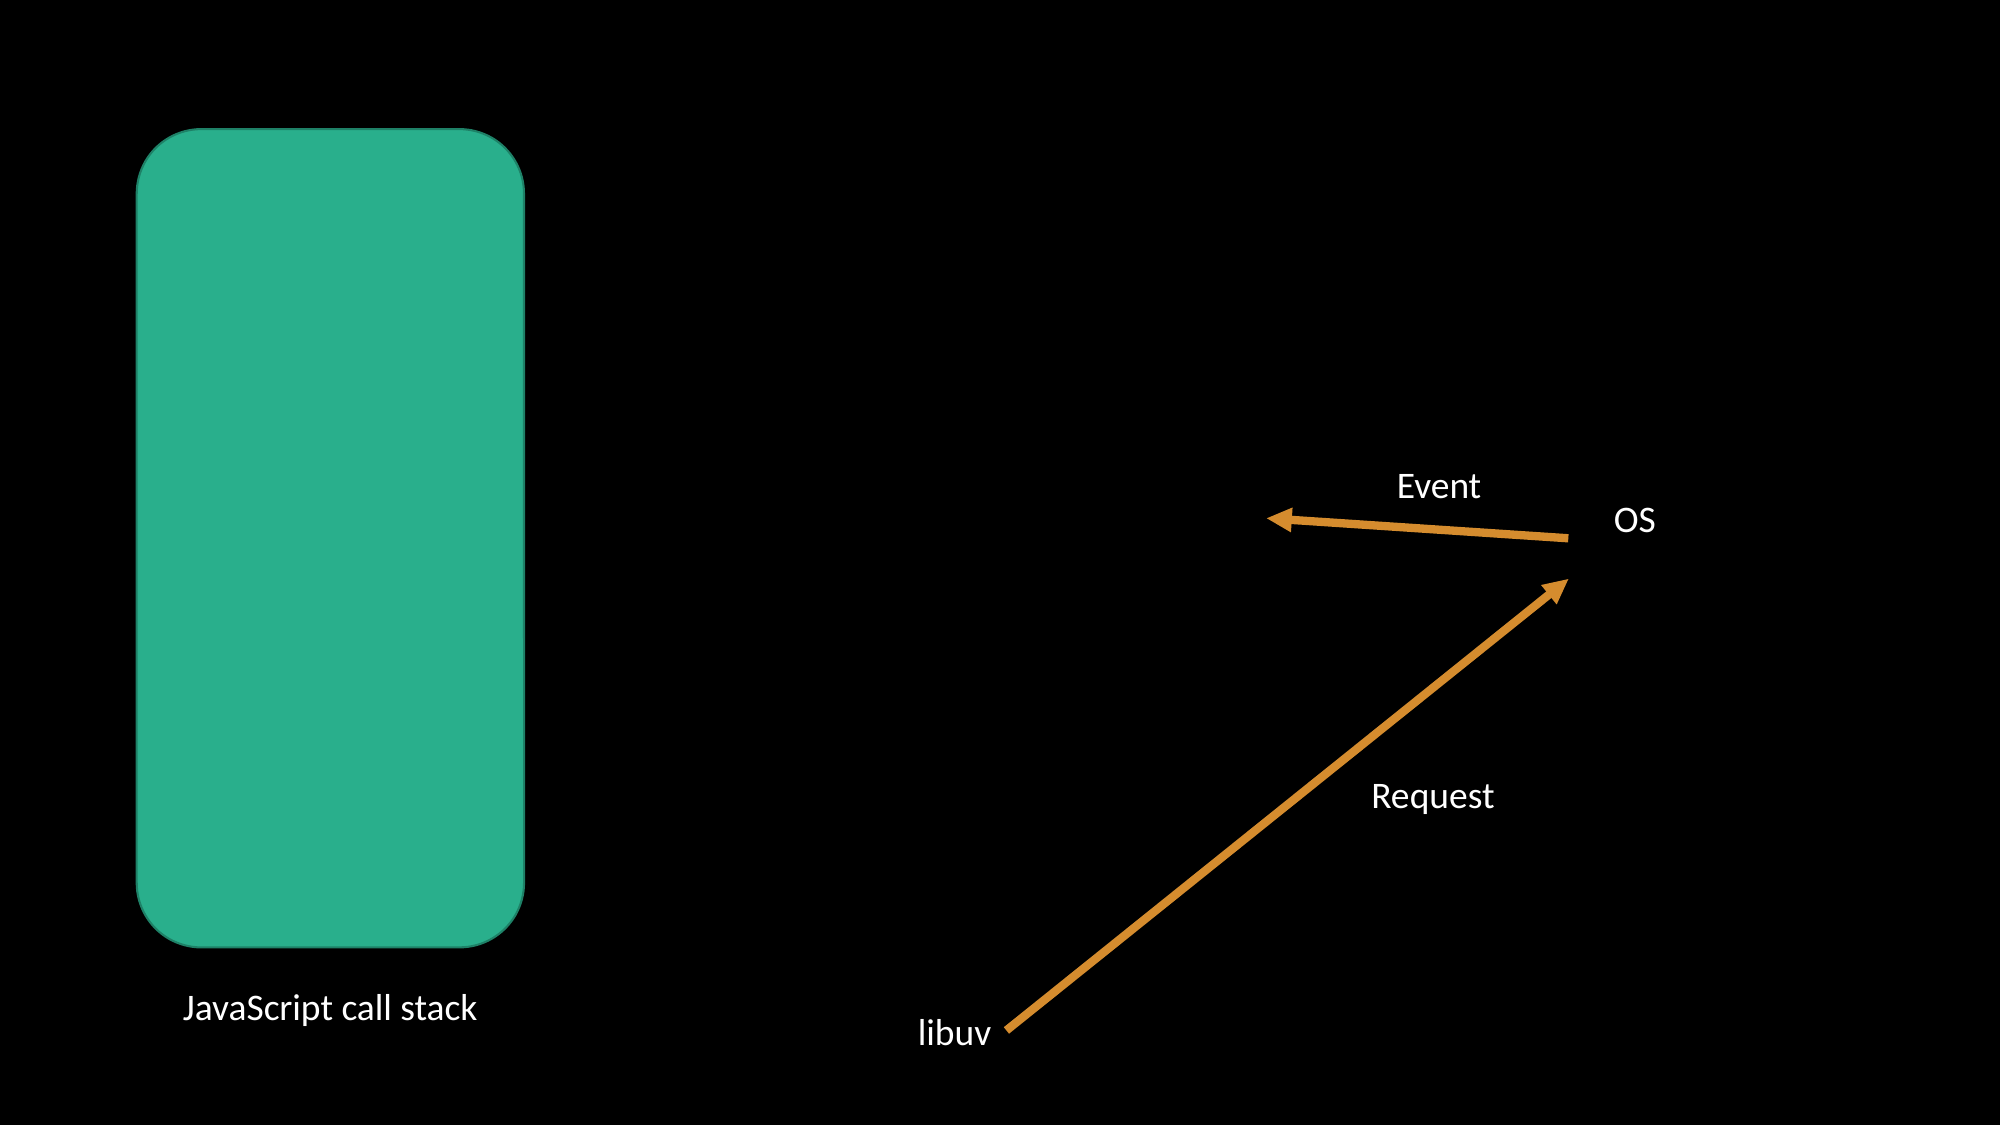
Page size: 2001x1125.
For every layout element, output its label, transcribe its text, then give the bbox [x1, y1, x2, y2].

text_box Event [1382, 453, 1497, 513]
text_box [1266, 518, 1569, 539]
text_box libuv [903, 1000, 1007, 1061]
text_box [135, 128, 526, 949]
text_box OS [1599, 487, 1671, 548]
text_box JavaScript call stack [168, 975, 493, 1036]
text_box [1007, 579, 1569, 1031]
